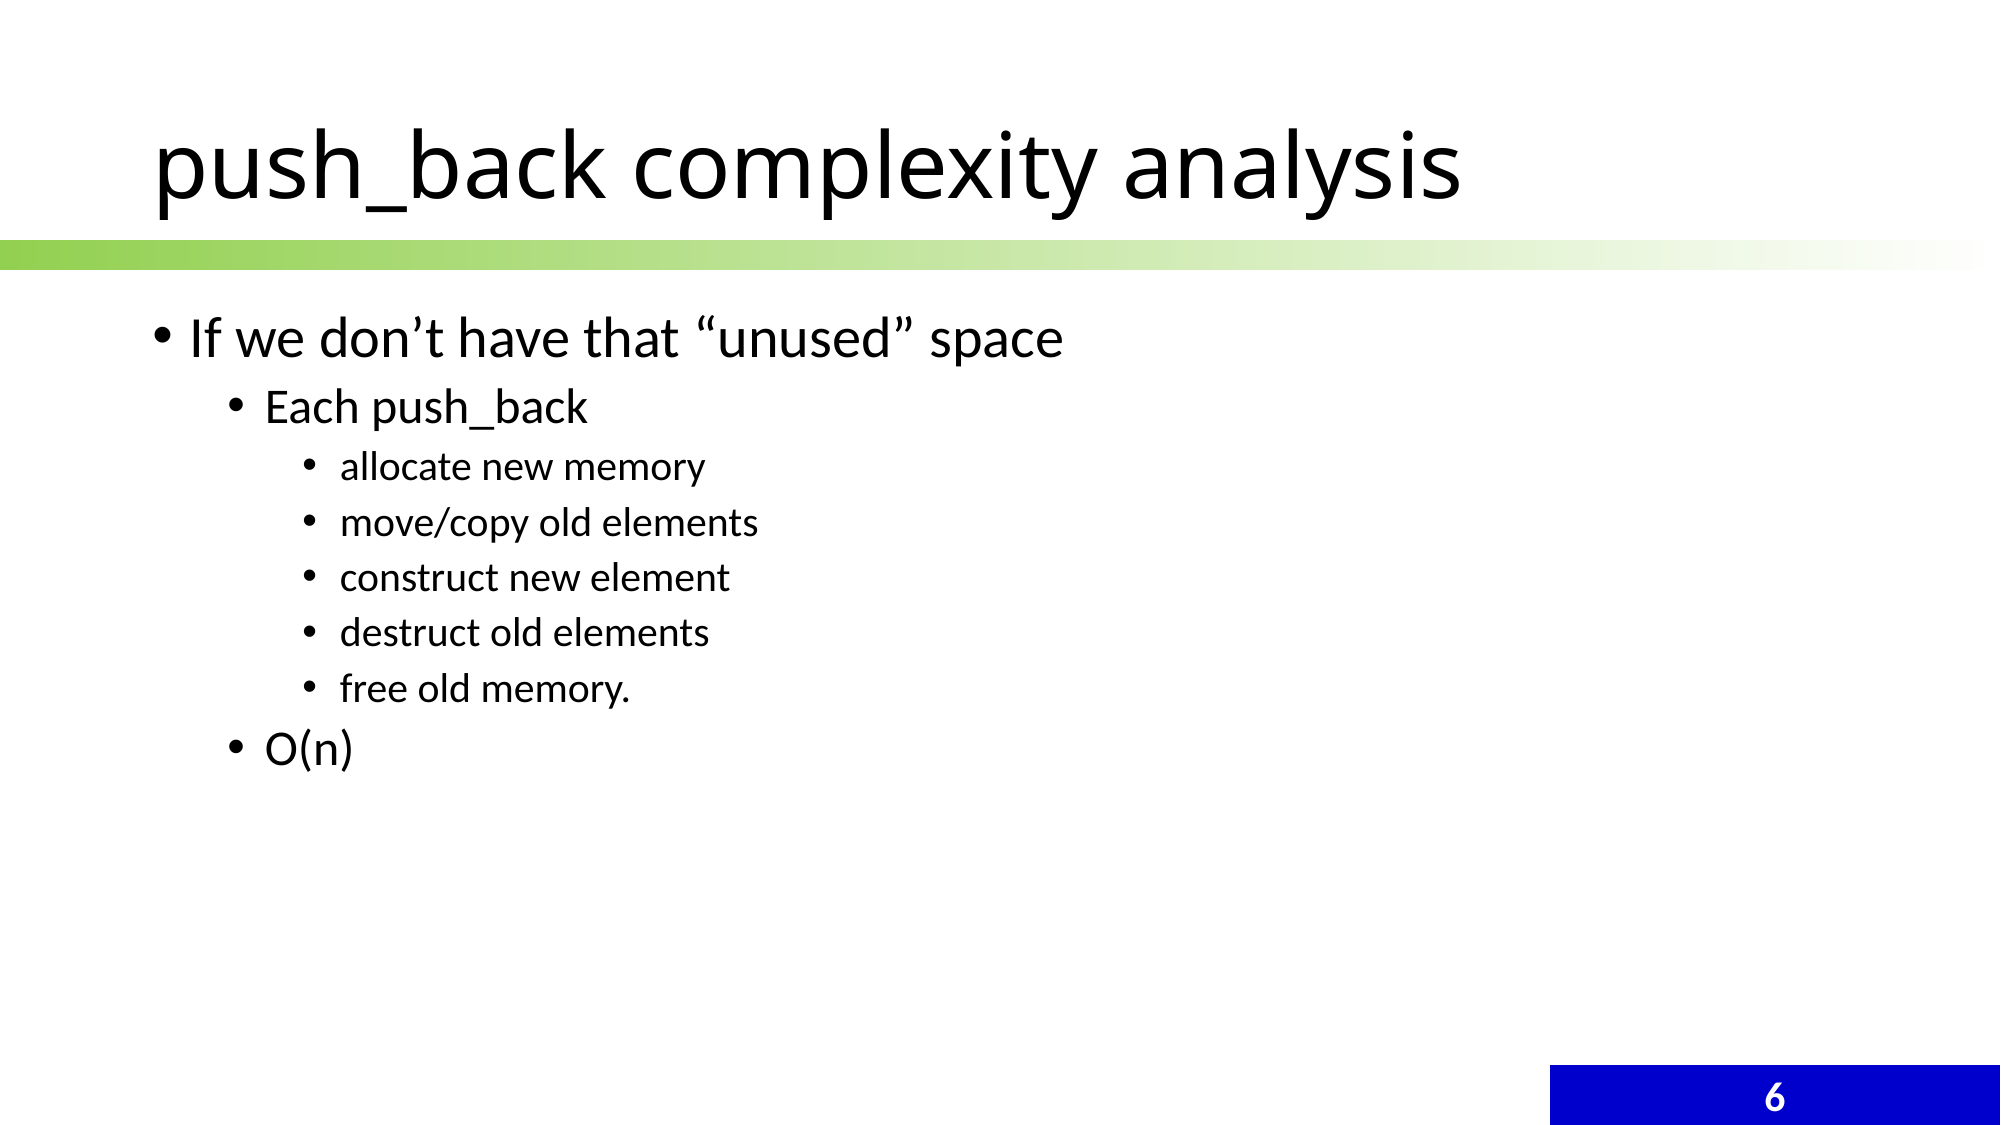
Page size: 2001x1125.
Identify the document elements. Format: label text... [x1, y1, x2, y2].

list If we don’t have that “unused” space Each push_back allocate new memory move/copy old elements construct new element destruct old elements free old memory. O(n) [137, 299, 1863, 1014]
title push_back complexity analysis [137, 59, 1863, 278]
slide_number 6 [1550, 1065, 2000, 1125]
